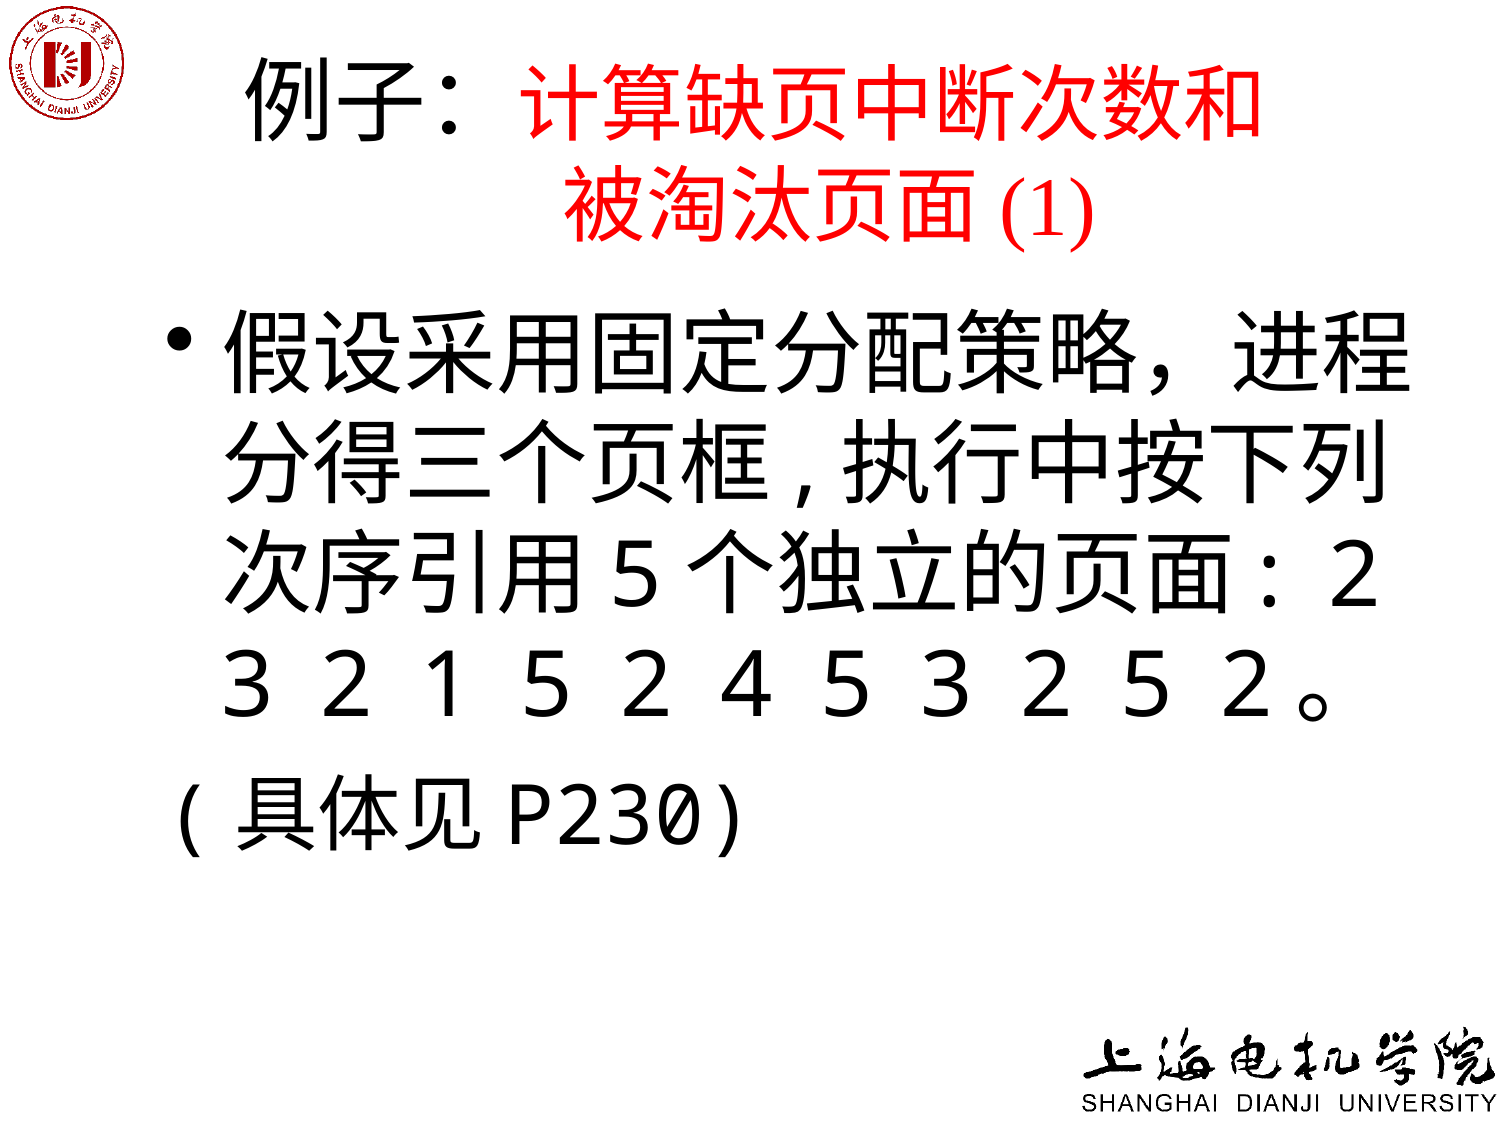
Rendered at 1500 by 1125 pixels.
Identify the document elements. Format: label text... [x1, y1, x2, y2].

title 例子：计算缺页中断次数和 被淘汰页面(1) [117, 35, 1393, 248]
picture [1079, 1023, 1500, 1114]
list 假设采用固定分配策略，进程分得三个页框,执行中按下列次序引用5个独立的页面: 2 3 2 1 5 2 4 5 3 2 5 2。 (具体见P230) [150, 287, 1459, 866]
picture [9, 6, 124, 120]
